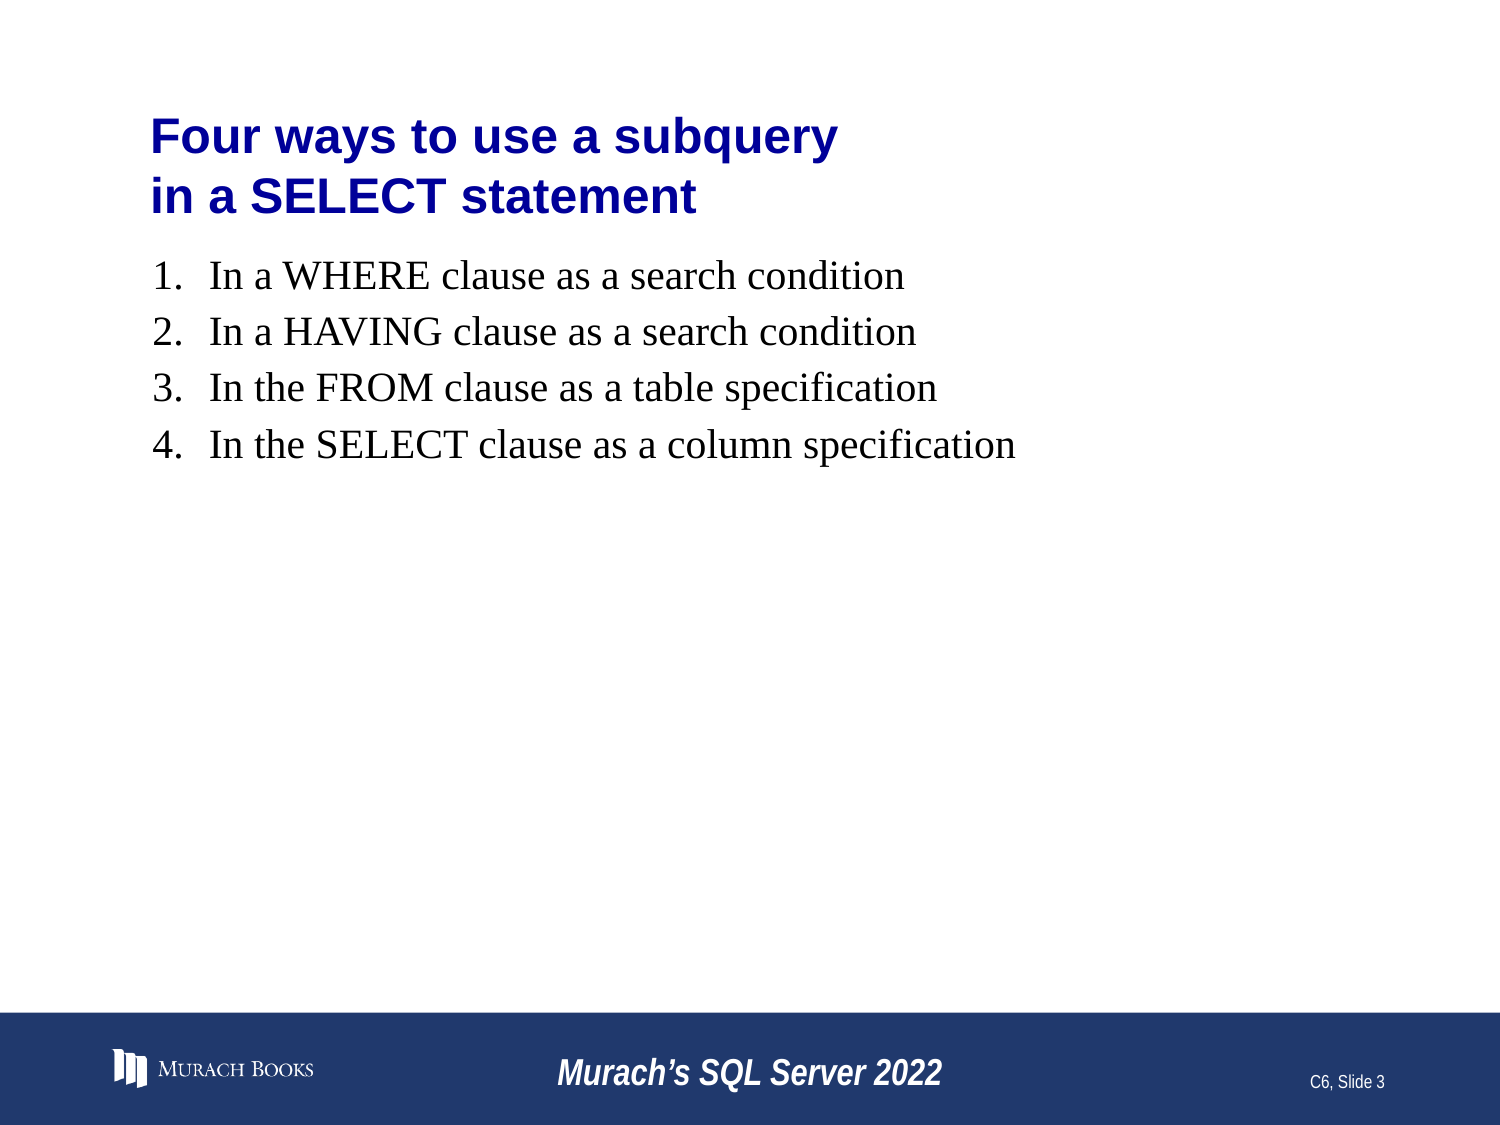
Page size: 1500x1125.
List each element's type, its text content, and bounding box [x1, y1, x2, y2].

list In a WHERE clause as a search condition In a HAVING clause as a search condition In the FROM clause as a table specification In the SELECT clause as a column specification [137, 239, 1350, 978]
slide_number C6, Slide 3 [1087, 1025, 1400, 1100]
slide_number Murach’s SQL Server 2022 [450, 1025, 1050, 1100]
footer [12, 1025, 450, 1100]
title Four ways to use a subquery in a SELECT statement [150, 102, 1350, 224]
